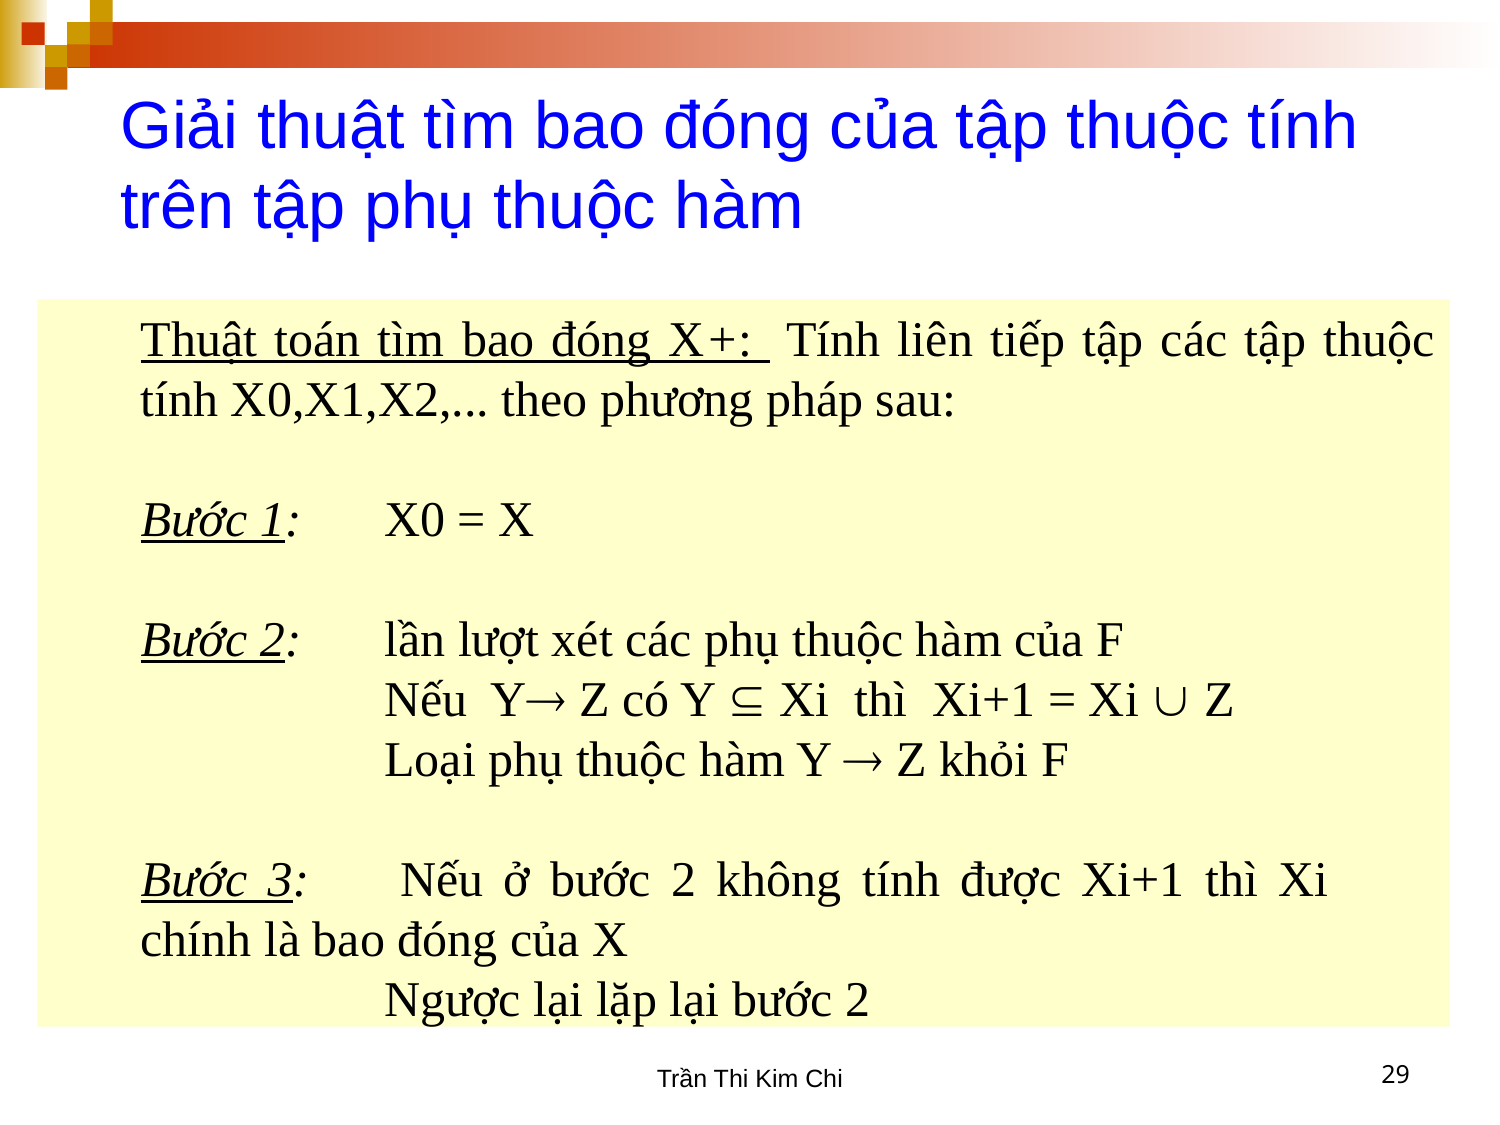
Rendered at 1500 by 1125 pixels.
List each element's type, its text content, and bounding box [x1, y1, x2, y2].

footer Trần Thi Kim Chi [512, 1025, 988, 1100]
slide_number 29 [1074, 1025, 1425, 1100]
text_box Thuật toán tìm bao đóng X+: Tính liên tiếp tập các tập thuộc tính X0,X1,X2,... theo phương pháp sau: Bước 1: X0 = X Bước 2: lần lượt xét các phụ thuộc hàm của F Nếu Y Z có Y  Xi thì Xi+1 = Xi  Z Loại phụ thuộc hàm Y  Z khỏi F Bước 3: Nếu ở bước 2 không tính được Xi+1 thì Xi chính là bao đóng của X Ngược lại lặp lại bước 2 [37, 299, 1450, 1027]
text_box Giải thuật tìm bao đóng của tập thuộc tính trên tập phụ thuộc hàm [105, 24, 1456, 250]
